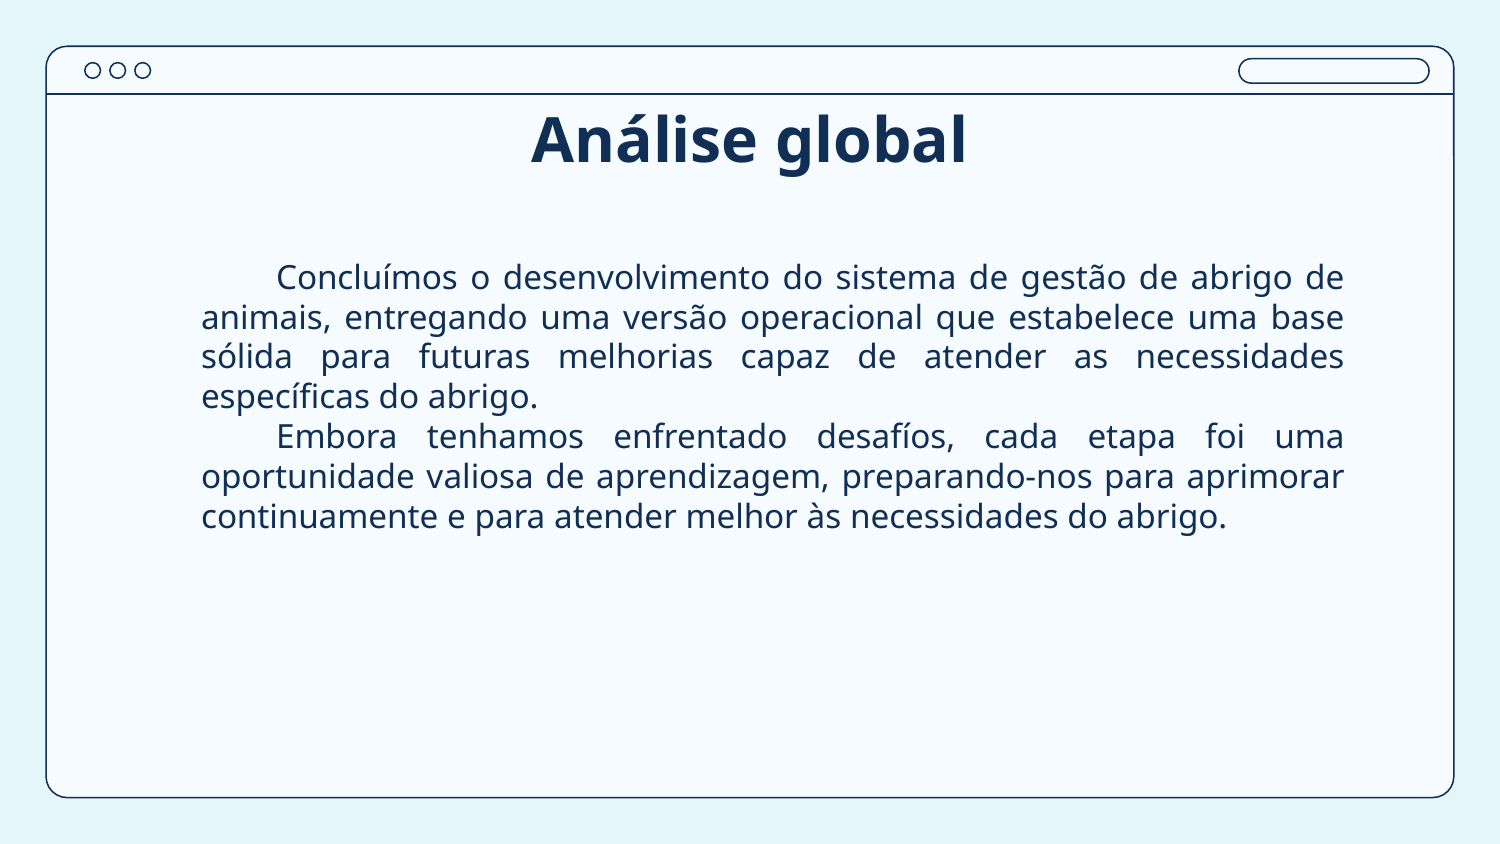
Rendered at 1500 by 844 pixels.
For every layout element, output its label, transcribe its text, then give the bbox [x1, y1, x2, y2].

title Análise global [118, 85, 1382, 180]
text_box Concluímos o desenvolvimento do sistema de gestão de abrigo de animais, entregando uma versão operacional que estabelece uma base sólida para futuras melhorias capaz de atender as necessidades específicas do abrigo. Embora tenhamos enfrentado desafíos, cada etapa foi uma oportunidade valiosa de aprendizagem, preparando-nos para aprimorar continuamente e para atender melhor às necessidades do abrigo. [186, 240, 1362, 551]
